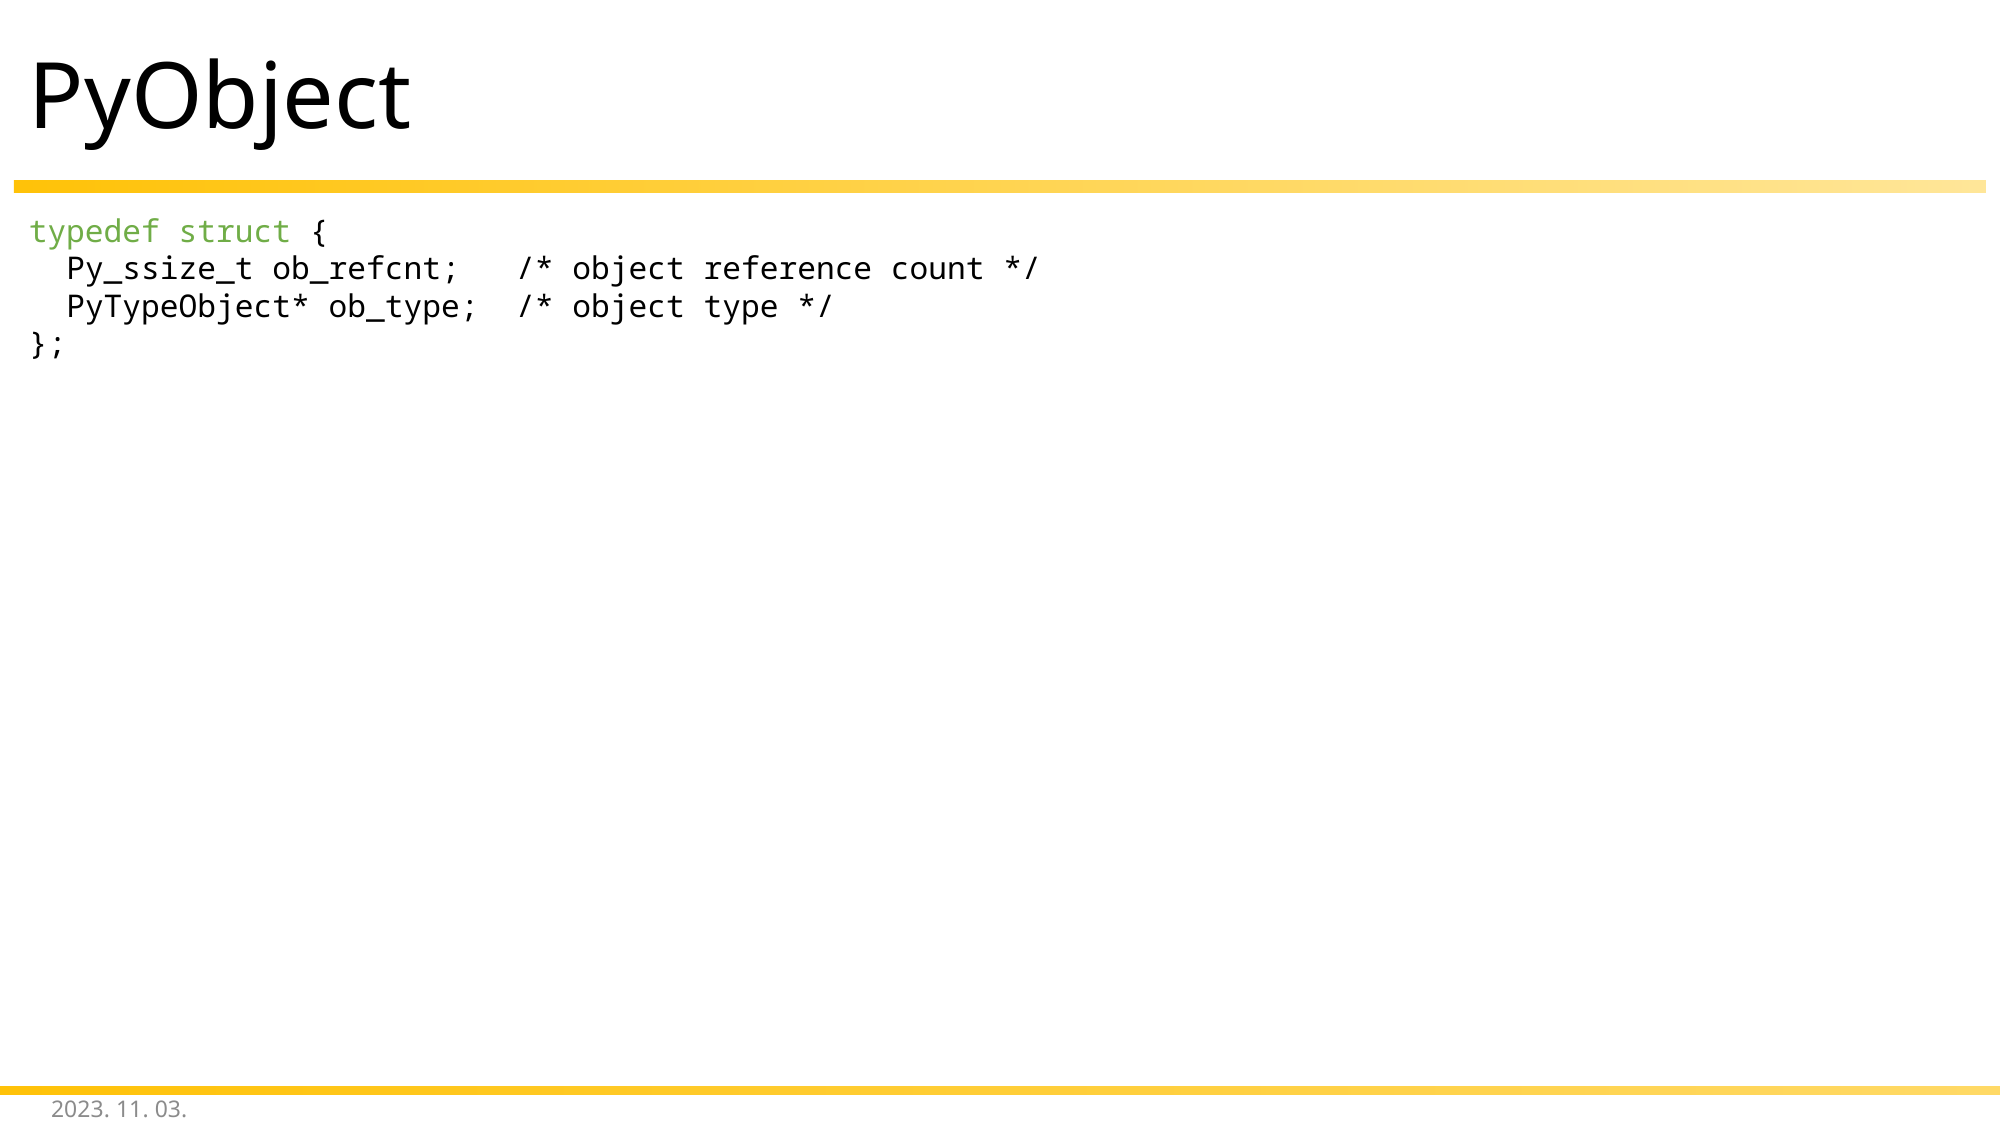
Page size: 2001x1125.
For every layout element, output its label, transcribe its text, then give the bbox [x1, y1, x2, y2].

text_box [599, 180, 605, 192]
slide_number 2023. 11. 03. [36, 1078, 486, 1125]
text_box typedef struct { Py_ssize_t ob_refcnt; /* object reference count */ PyTypeObject* ob_type; /* object type */ }; [13, 203, 1144, 369]
text_box [1697, 1087, 1703, 1094]
text_box [1008, 180, 1014, 192]
title PyObject [13, 25, 1986, 173]
text_box [1578, 1087, 1584, 1094]
